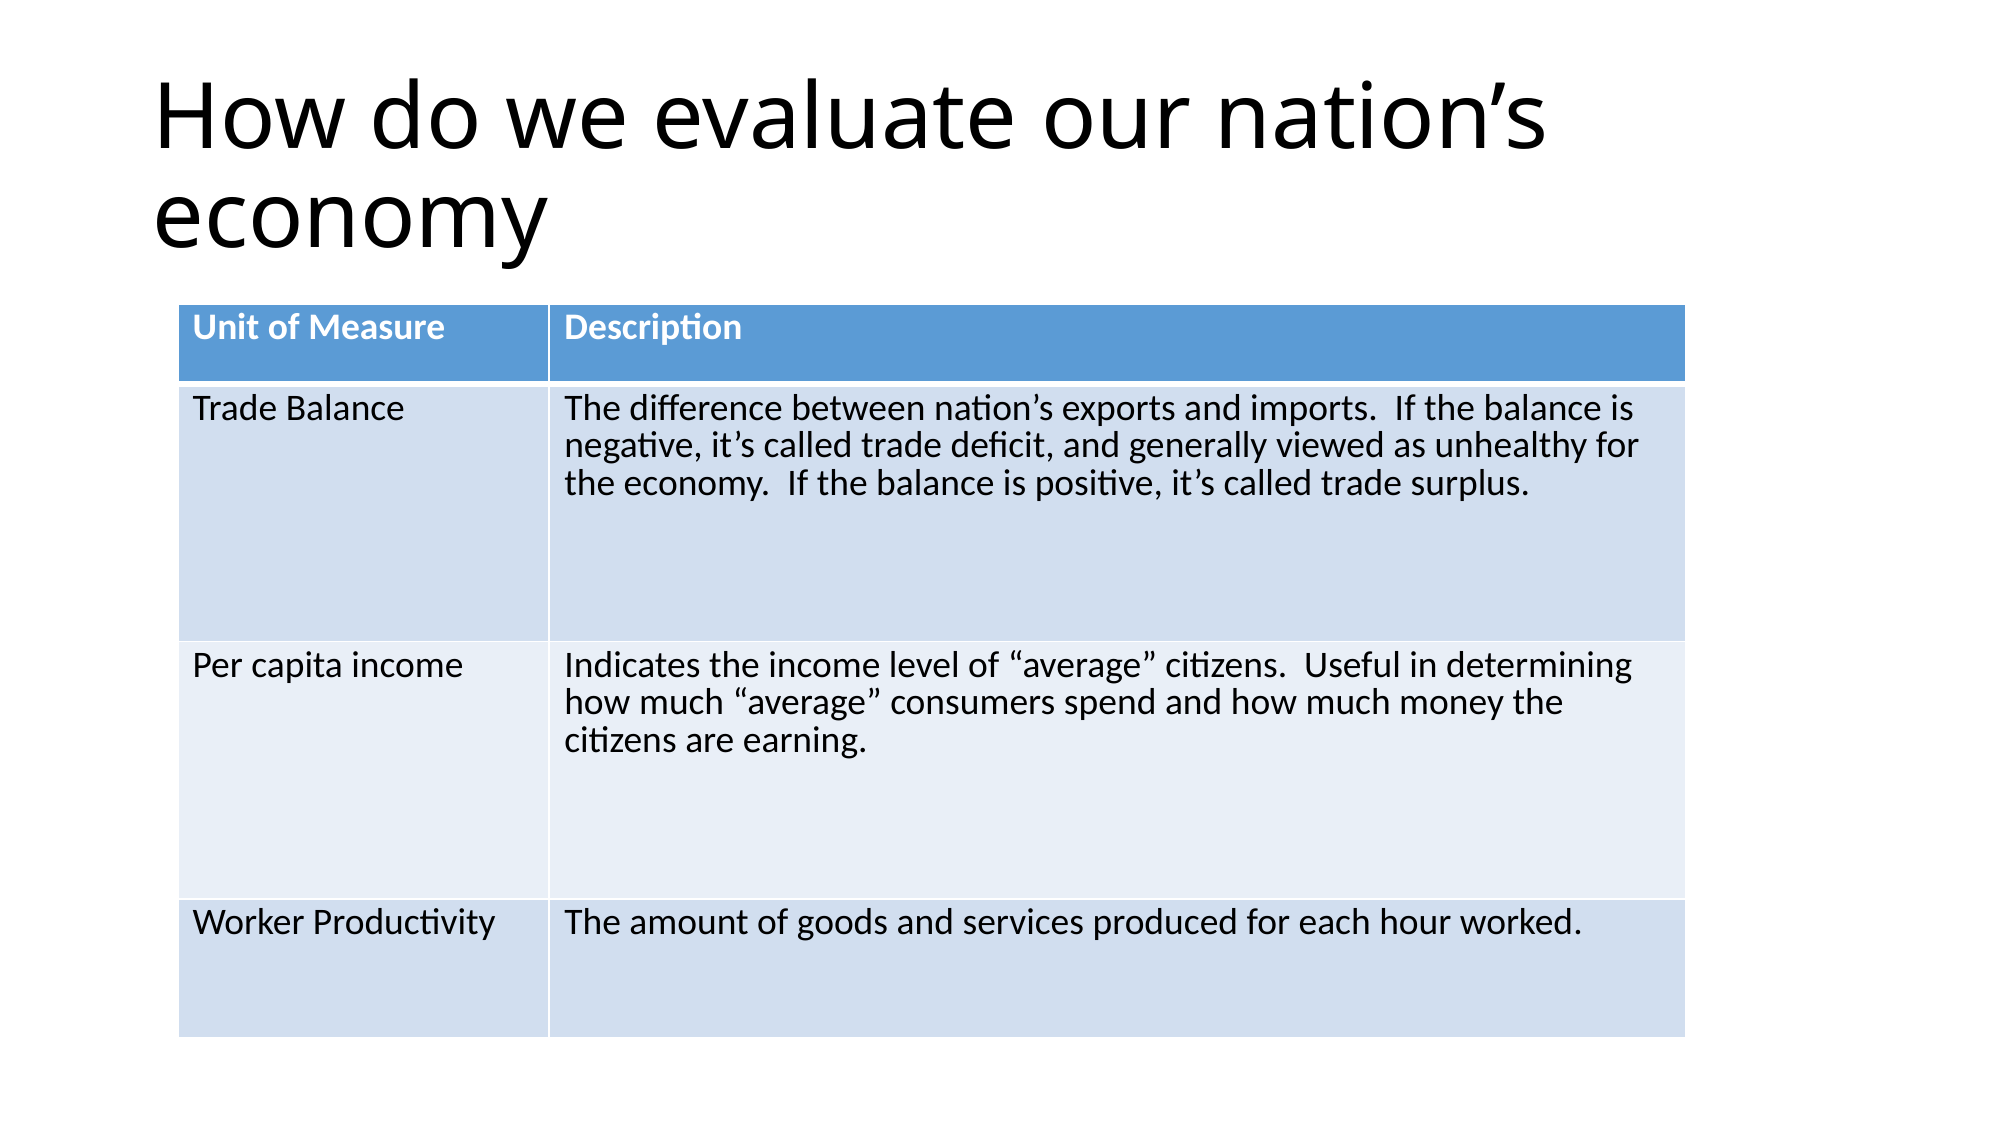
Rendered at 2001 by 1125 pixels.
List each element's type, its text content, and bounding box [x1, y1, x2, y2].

table_cell The amount of goods and services produced for each hour worked. [550, 900, 1685, 1037]
table_header Description [550, 305, 1685, 381]
table_cell The difference between nation’s exports and imports. If the balance is negative, it’s called trade deficit, and generally viewed as unhealthy for the economy. If the balance is positive, it’s called trade surplus. [550, 387, 1685, 641]
table_cell Per capita income [179, 642, 548, 898]
title How do we evaluate our nation’s economy [137, 59, 1863, 278]
table_header Unit of Measure [179, 305, 548, 381]
table_cell Trade Balance [179, 387, 548, 641]
table_cell Worker Productivity [179, 900, 548, 1037]
table_cell Indicates the income level of “average” citizens. Useful in determining how much “average” consumers spend and how much money the citizens are earning. [550, 642, 1685, 898]
